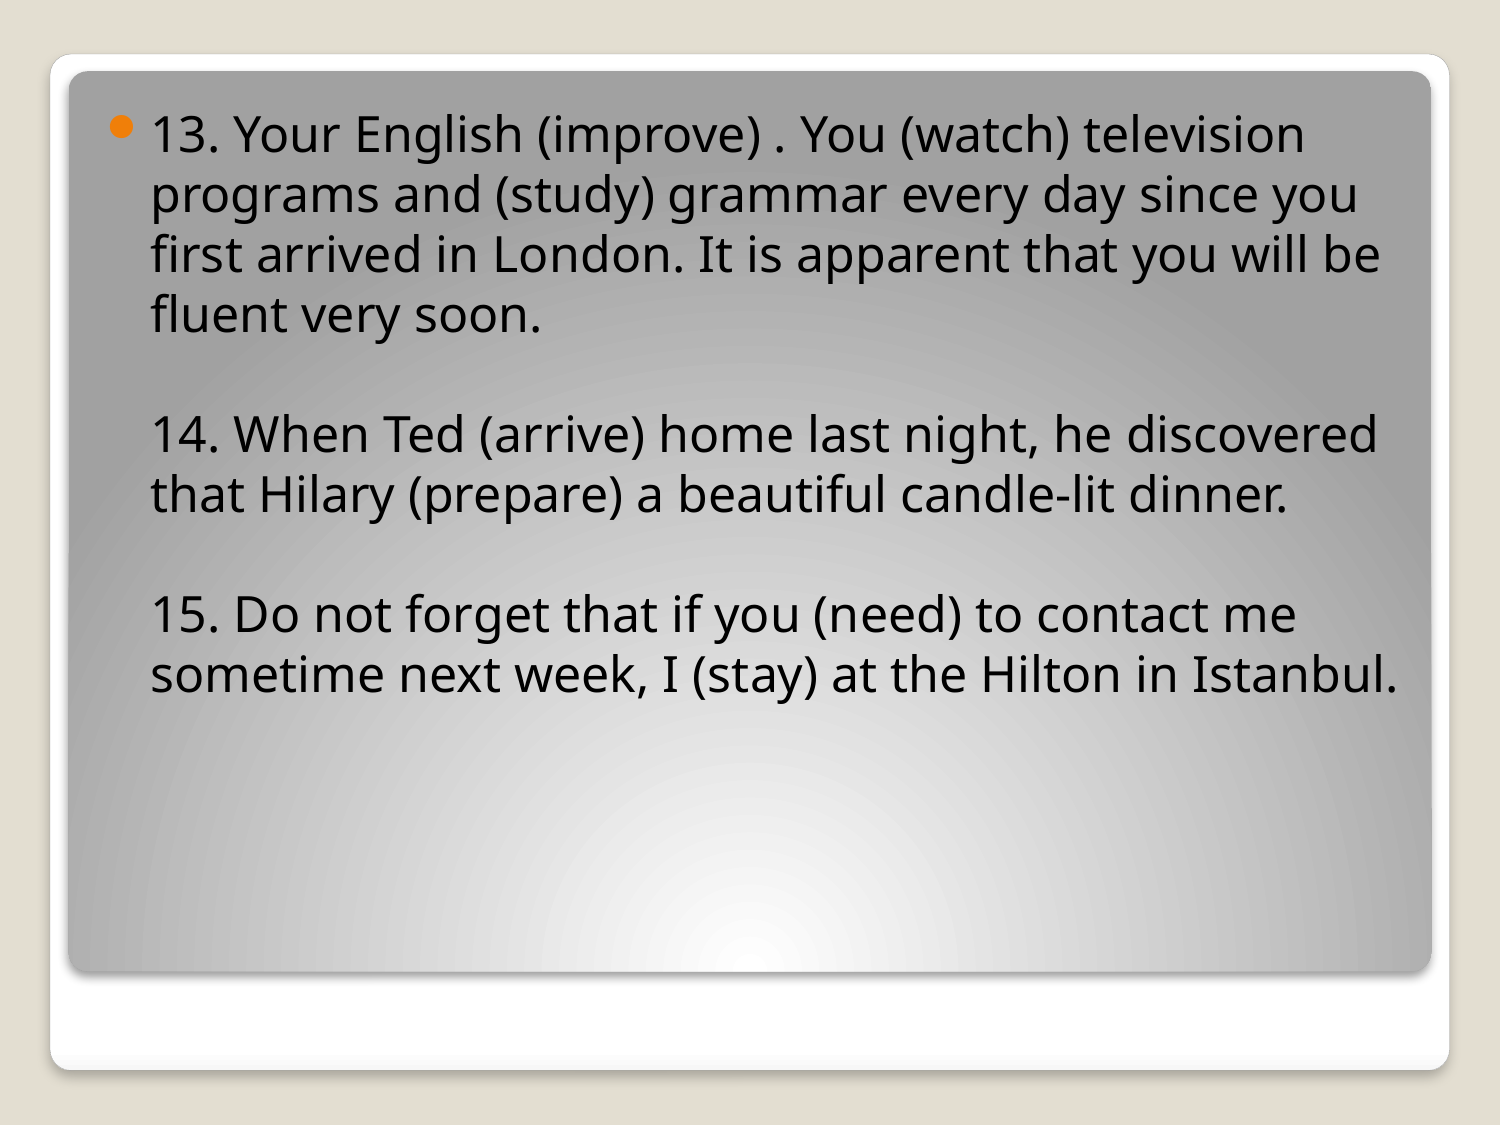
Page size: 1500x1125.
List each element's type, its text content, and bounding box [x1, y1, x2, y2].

list 13. Your English (improve) . You (watch) television programs and (study) grammar every day since you first arrived in London. It is apparent that you will be fluent very soon. 14. When Ted (arrive) home last night, he discovered that Hilary (prepare) a beautiful candle-lit dinner. 15. Do not forget that if you (need) to contact me sometime next week, I (stay) at the Hilton in Istanbul. [76, 86, 1425, 905]
